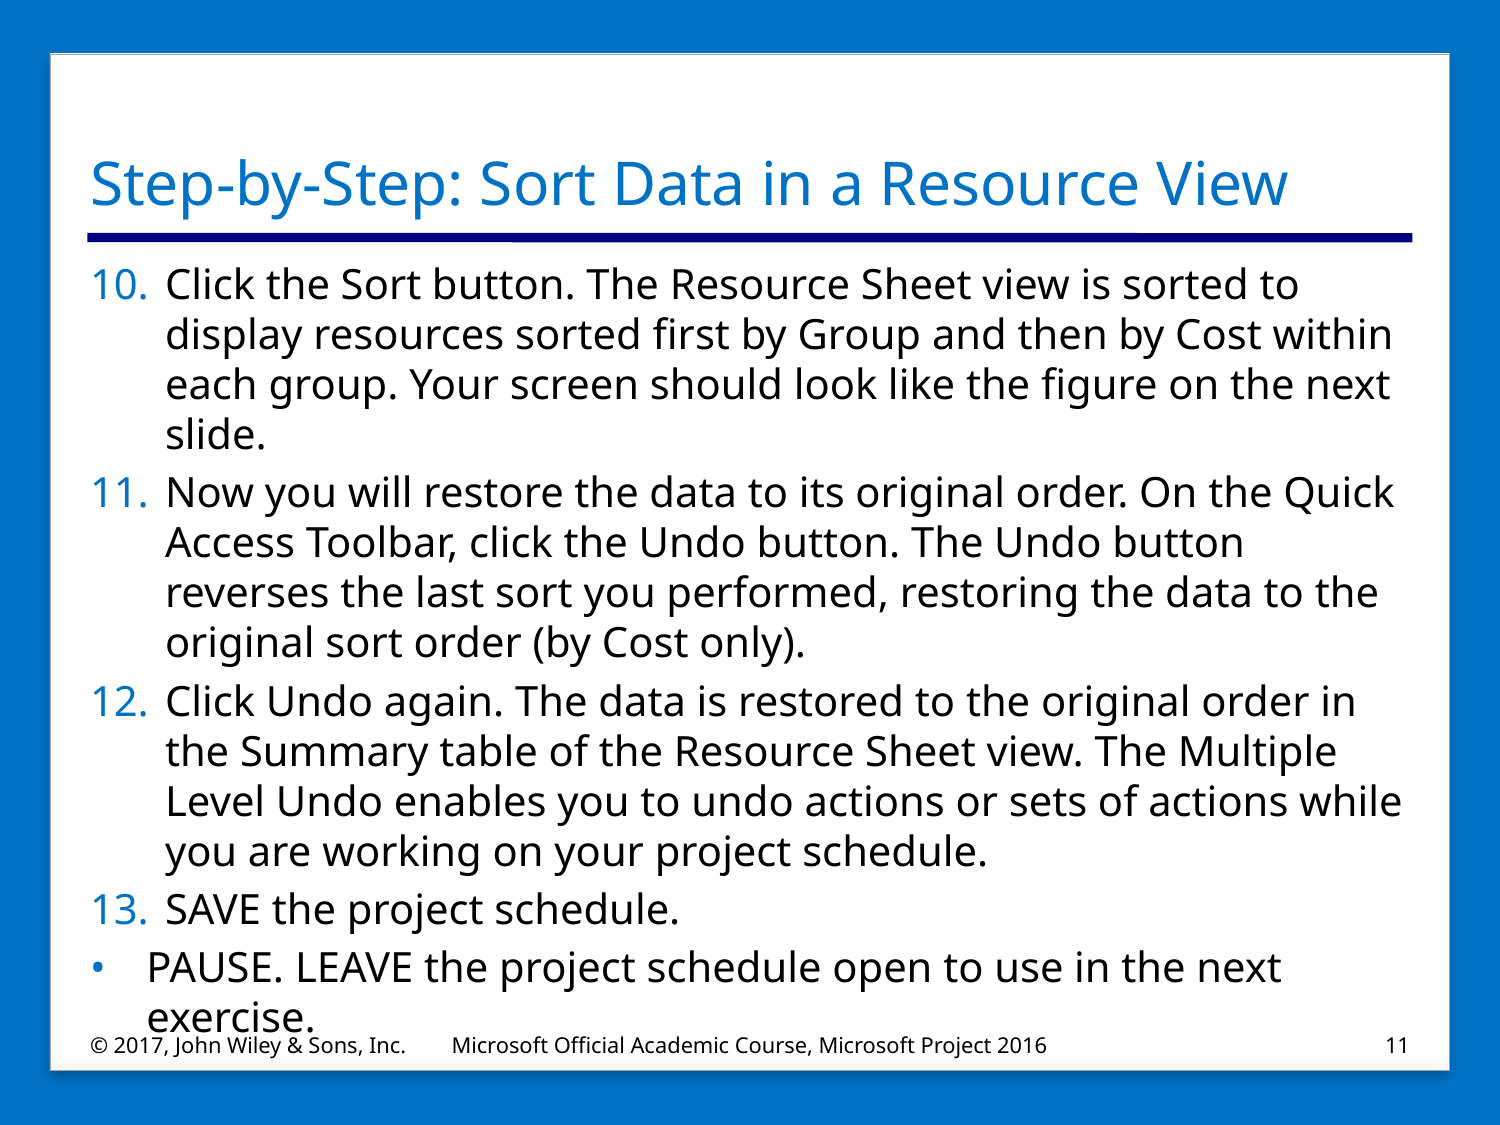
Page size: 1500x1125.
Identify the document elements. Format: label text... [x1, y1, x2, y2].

footer Microsoft Official Academic Course, Microsoft Project 2016 [431, 1024, 1069, 1103]
title Step-by-Step: Sort Data in a Resource View [74, 74, 1426, 226]
slide_number © 2017, John Wiley & Sons, Inc. [74, 1024, 426, 1103]
slide_number 11 [1074, 1024, 1426, 1103]
list Click the Sort button. The Resource Sheet view is sorted to display resources sorted first by Group and then by Cost within each group. Your screen should look like the figure on the next slide. Now you will restore the data to its original order. On the Quick Access Toolbar, click the Undo button. The Undo button reverses the last sort you performed, restoring the data to the original sort order (by Cost only). Click Undo again. The data is restored to the original order in the Summary table of the Resource Sheet view. The Multiple Level Undo enables you to undo actions or sets of actions while you are working on your project schedule. SAVE the project schedule. PAUSE. LEAVE the project schedule open to use in the next exercise. [75, 249, 1425, 1063]
